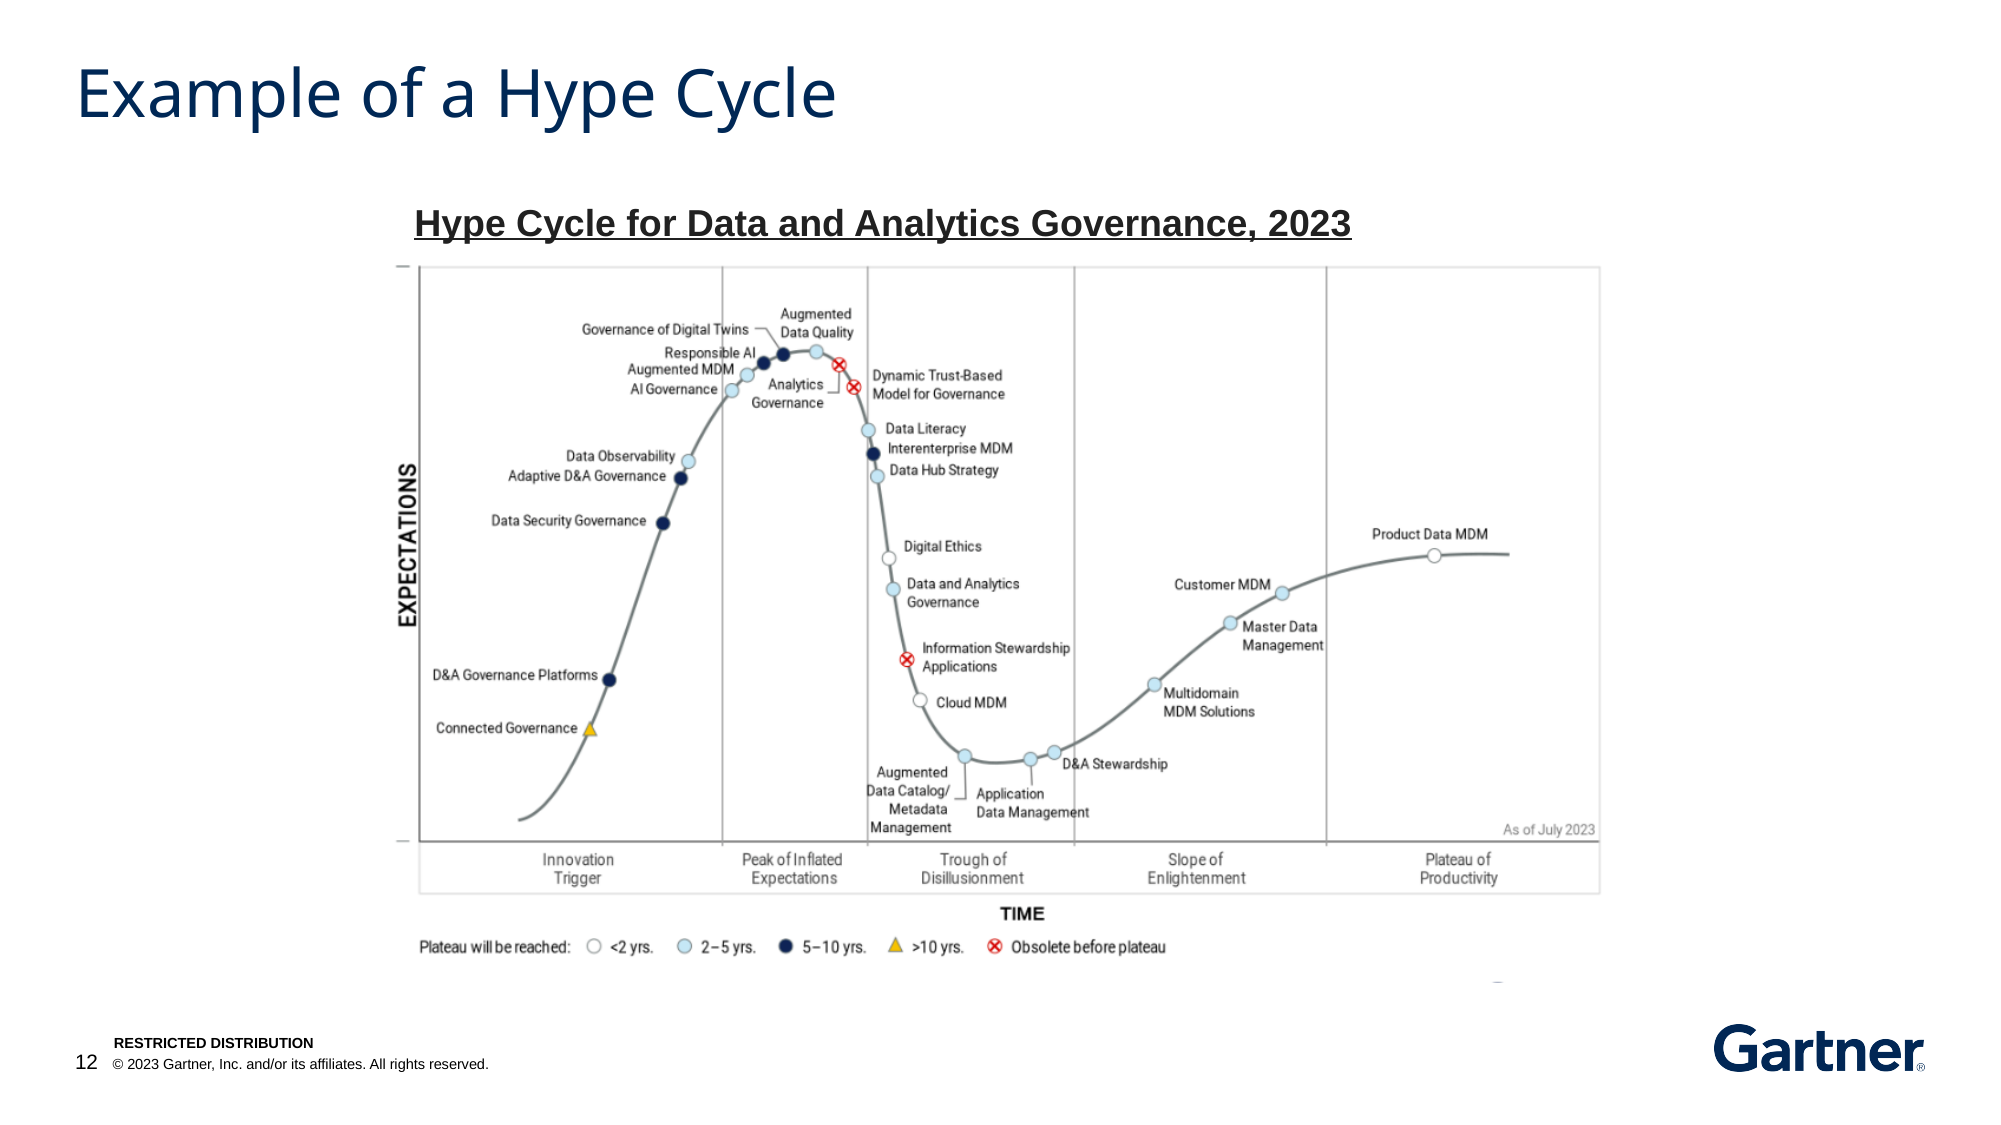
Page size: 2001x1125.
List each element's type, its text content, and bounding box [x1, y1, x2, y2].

picture [1714, 1024, 1925, 1072]
picture [376, 250, 1623, 983]
text_box Hype Cycle for Data and Analytics Governance, 2023 [414, 191, 1639, 309]
title Example of a Hype Cycle [75, 59, 1925, 134]
